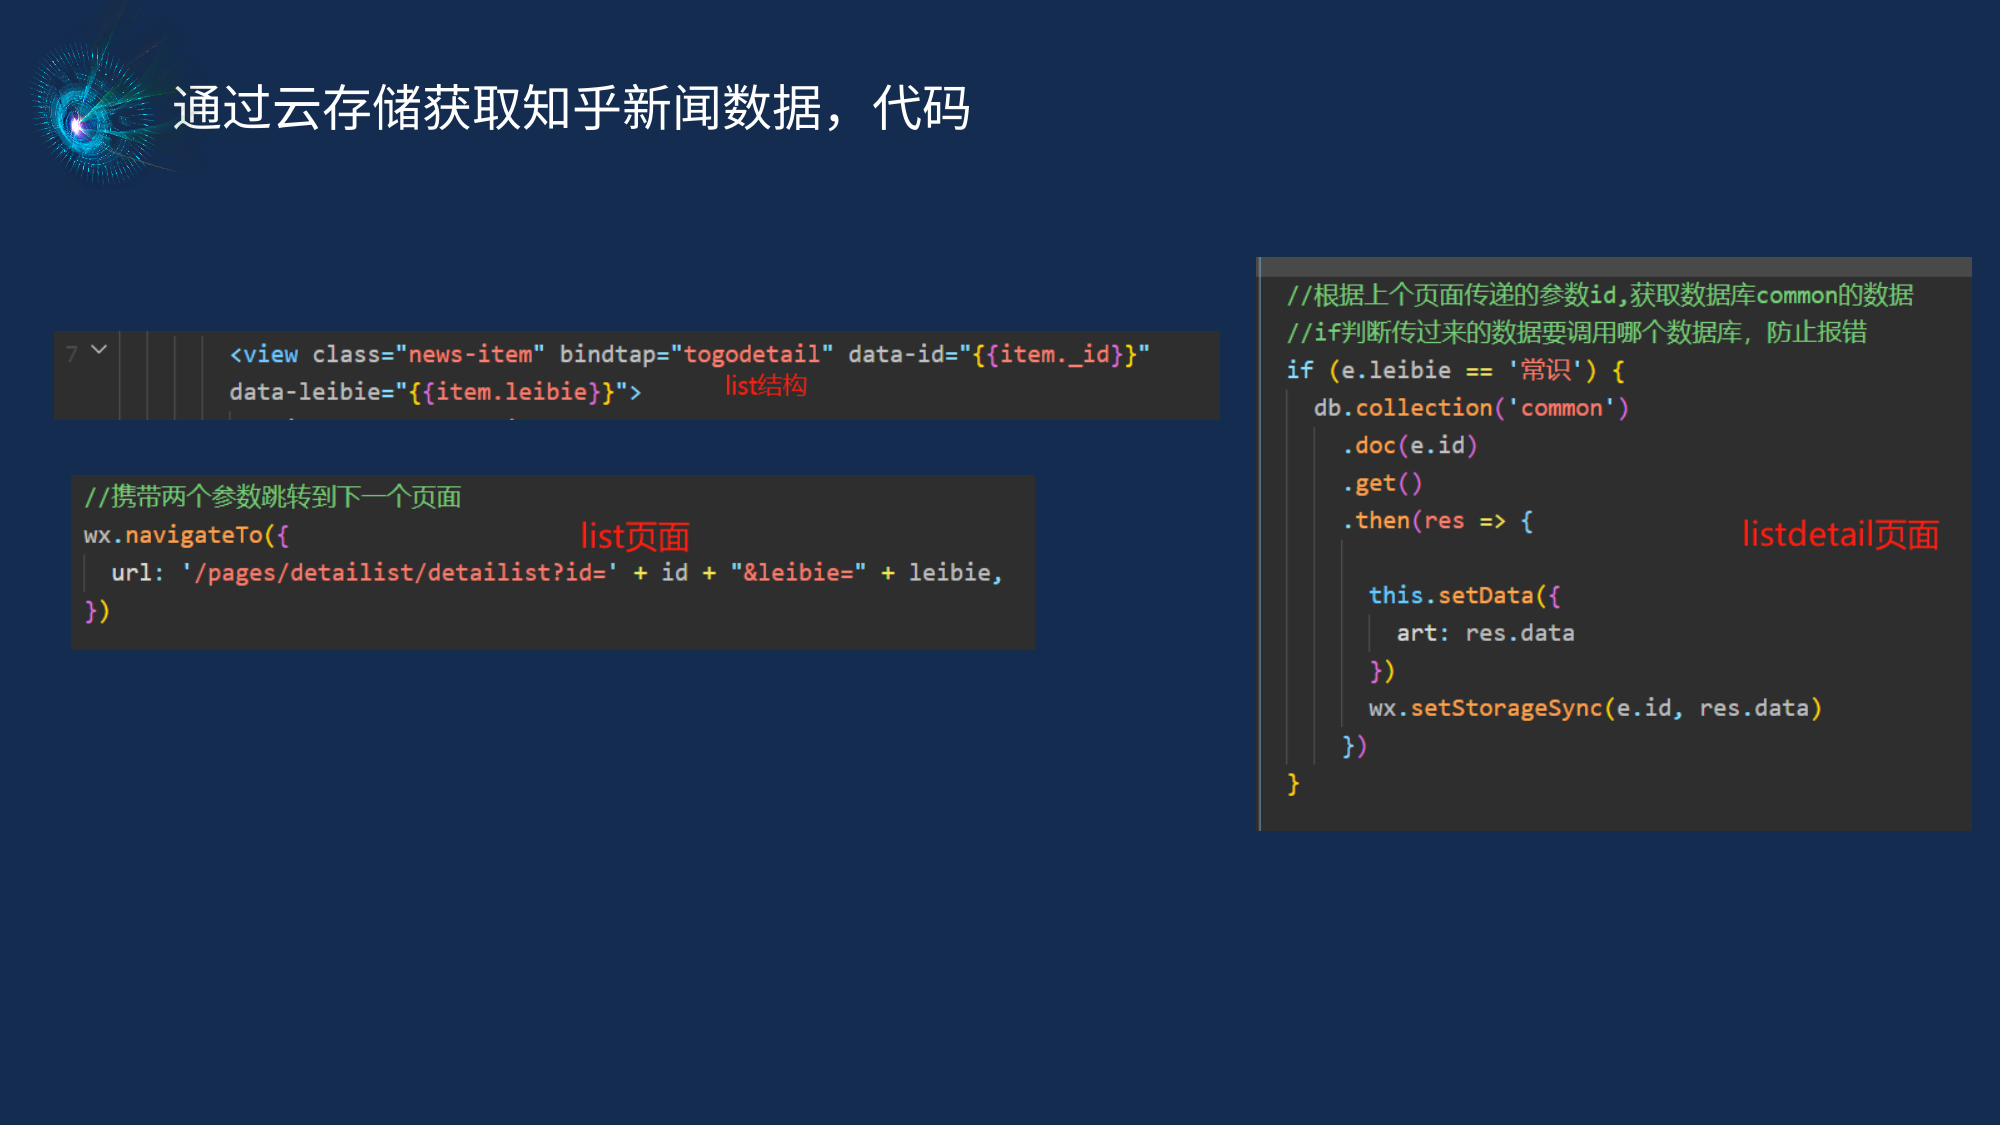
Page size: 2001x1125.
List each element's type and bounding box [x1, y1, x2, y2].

picture [71, 475, 1035, 650]
picture [1256, 256, 1972, 831]
picture [54, 331, 1220, 420]
text_box [21, 0, 1000, 189]
